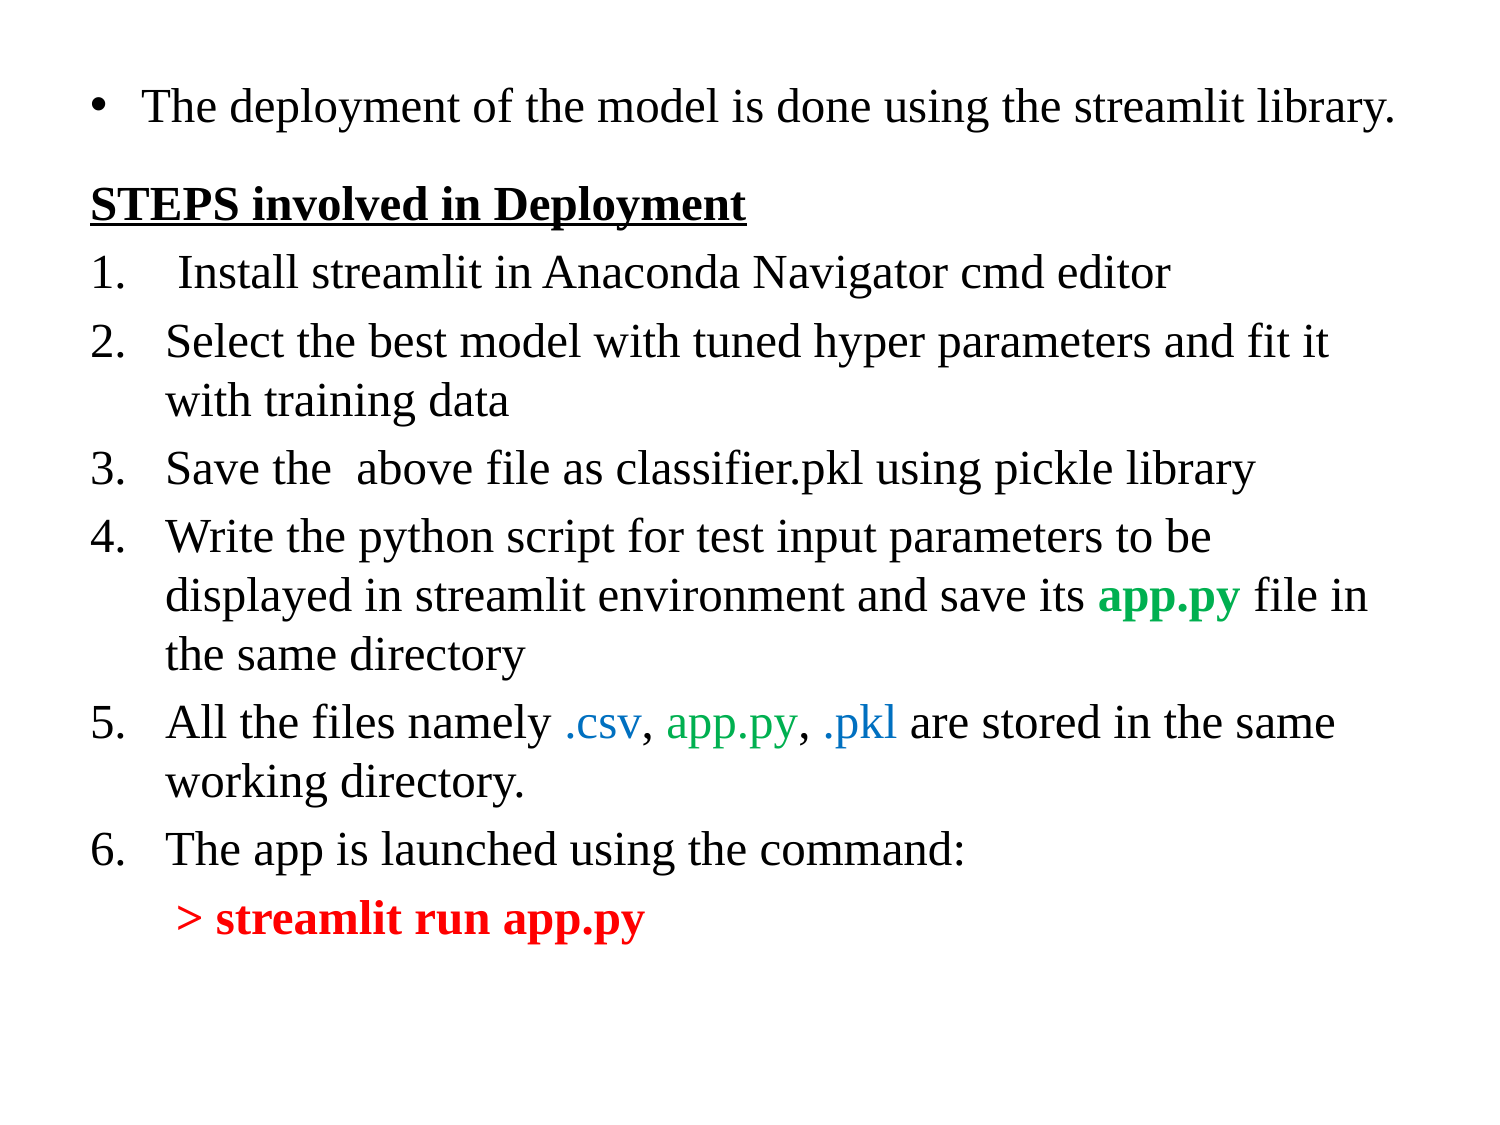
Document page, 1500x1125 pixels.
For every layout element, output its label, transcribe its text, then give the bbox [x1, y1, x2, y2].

list The deployment of the model is done using the streamlit library. STEPS involved in Deployment Install streamlit in Anaconda Navigator cmd editor Select the best model with tuned hyper parameters and fit it with training data Save the above file as classifier.pkl using pickle library Write the python script for test input parameters to be displayed in streamlit environment and save its app.py file in the same directory All the files namely .csv, app.py, .pkl are stored in the same working directory. The app is launched using the command: > streamlit run app.py [75, 66, 1425, 1005]
